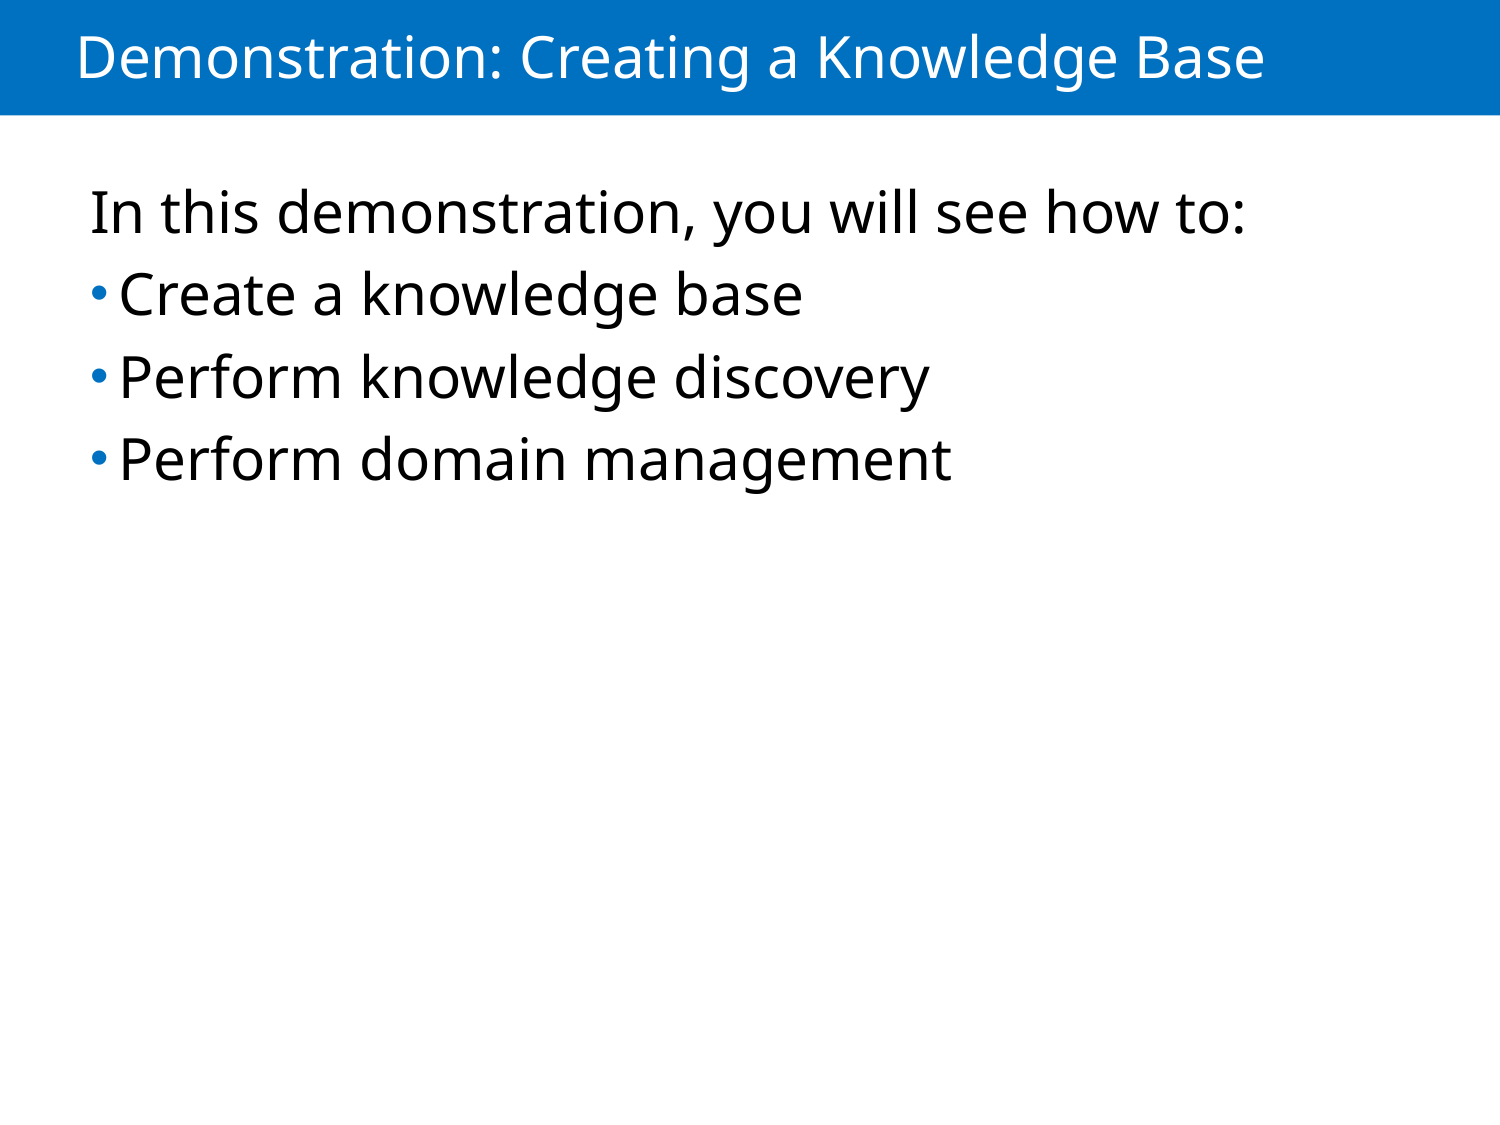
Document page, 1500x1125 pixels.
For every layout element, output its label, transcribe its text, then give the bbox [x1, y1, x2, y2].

text_box In this demonstration, you will see how to: Create a knowledge base Perform knowledge discovery Perform domain management [75, 167, 1408, 1012]
title Demonstration: Creating a Knowledge Base [75, 0, 1351, 122]
